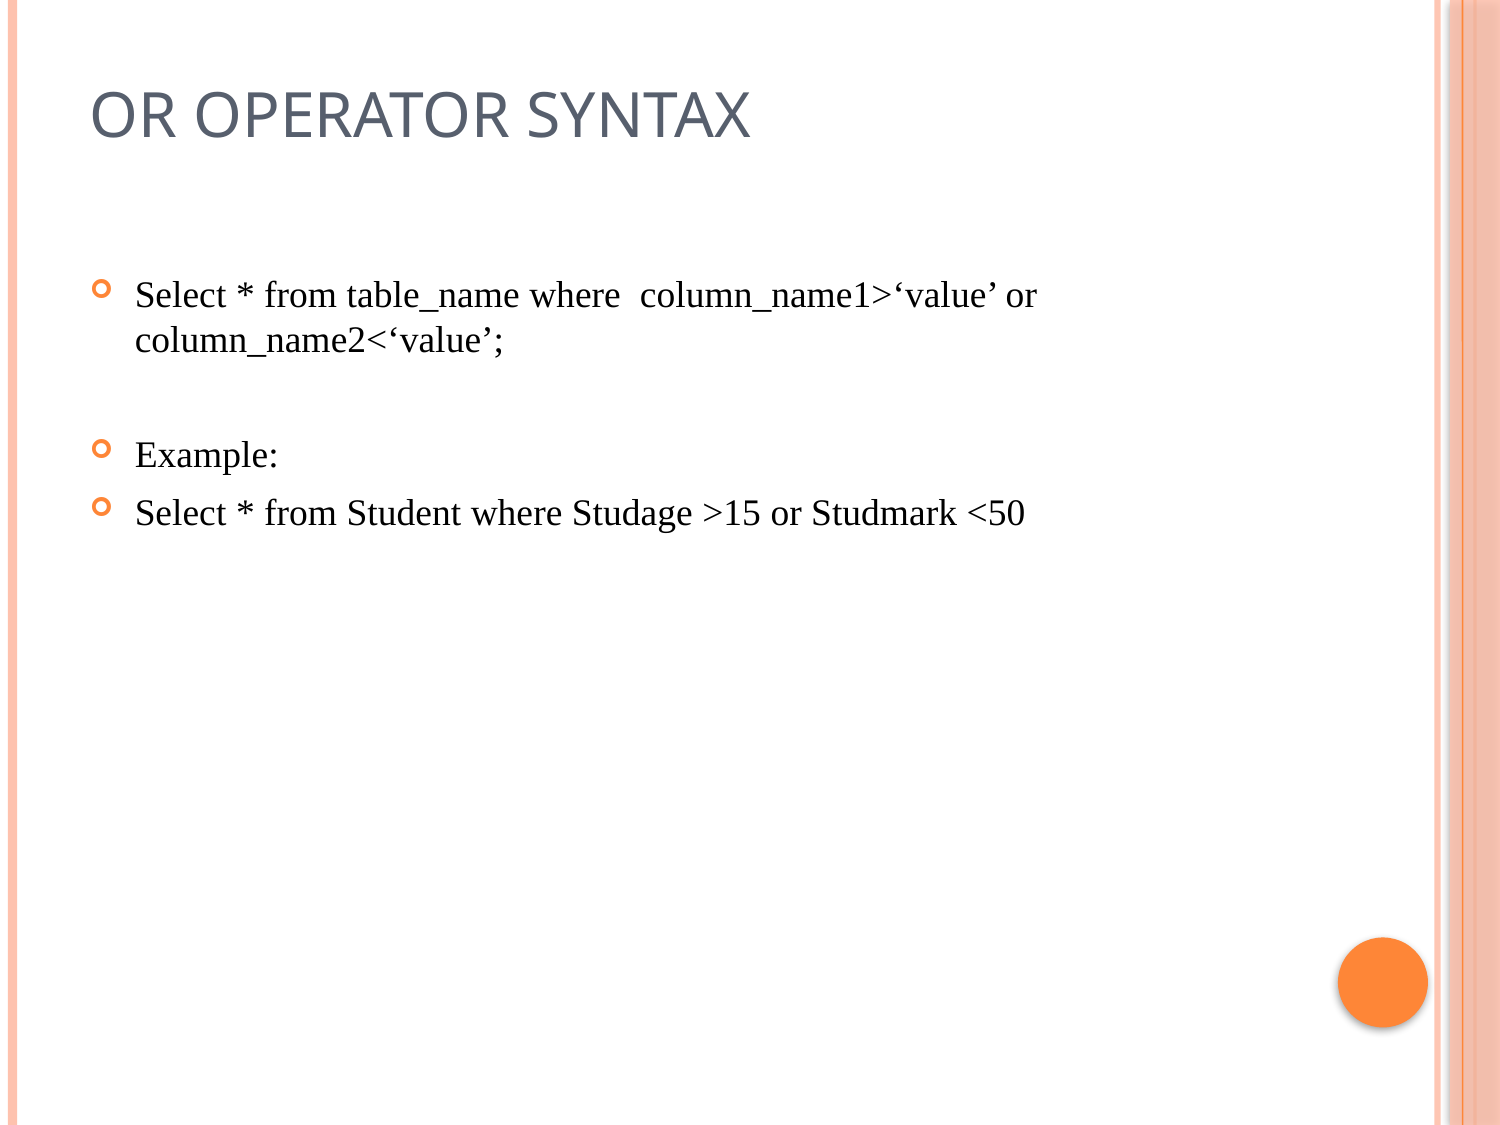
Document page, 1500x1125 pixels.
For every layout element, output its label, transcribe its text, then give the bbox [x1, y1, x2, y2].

list Select * from table_name where column_name1>‘value’ or column_name2<‘value’; Example: Select * from Student where Studage >15 or Studmark <50 [75, 262, 1300, 1062]
title OR Operator syntax [75, 45, 1300, 233]
